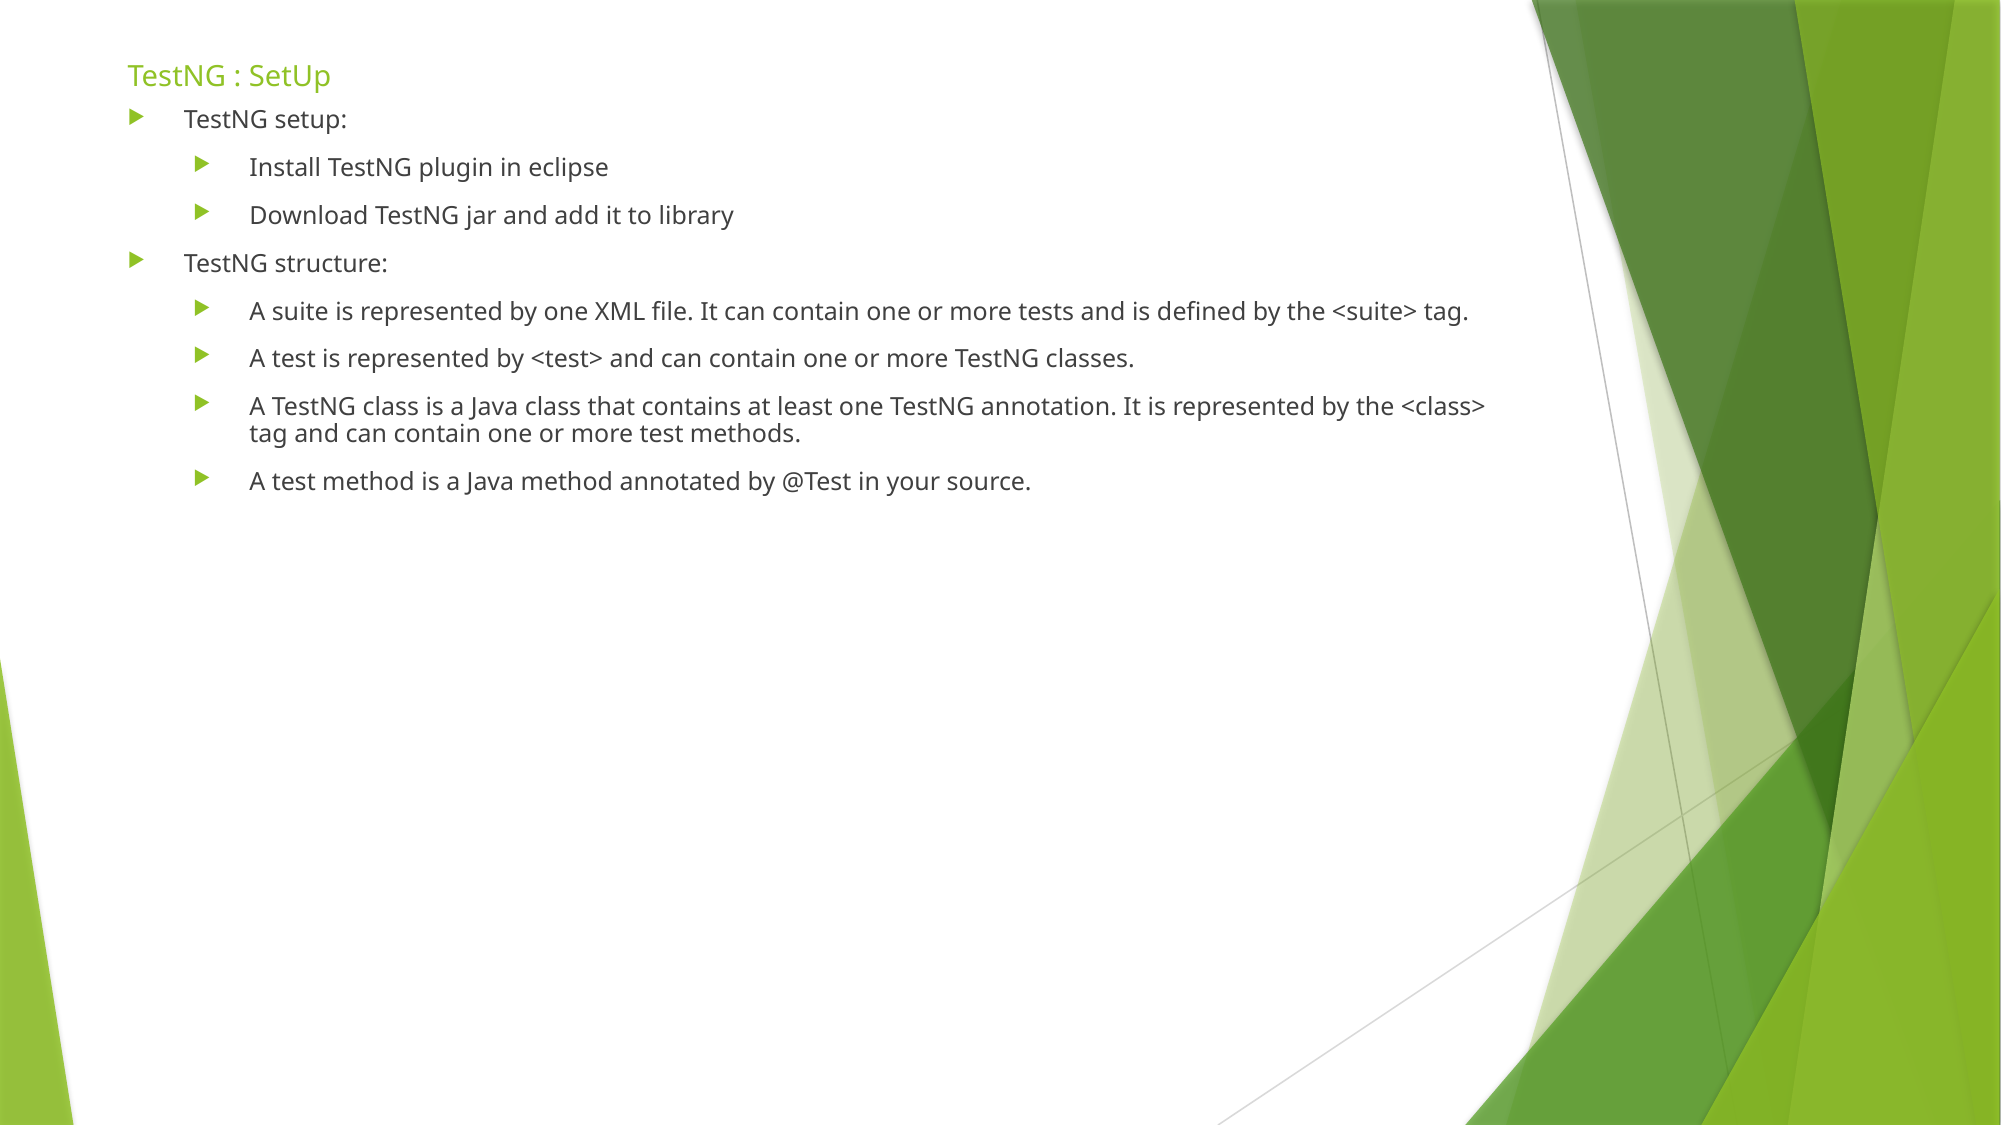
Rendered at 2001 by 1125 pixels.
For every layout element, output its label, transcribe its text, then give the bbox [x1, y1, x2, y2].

title TestNG : SetUp [112, 50, 1523, 99]
list TestNG setup: Install TestNG plugin in eclipse Download TestNG jar and add it to library TestNG structure: A suite is represented by one XML file. It can contain one or more tests and is defined by the <suite> tag. A test is represented by <test> and can contain one or more TestNG classes. A TestNG class is a Java class that contains at least one TestNG annotation. It is represented by the <class> tag and can contain one or more test methods. A test method is a Java method annotated by @Test in your source. [112, 99, 1523, 929]
